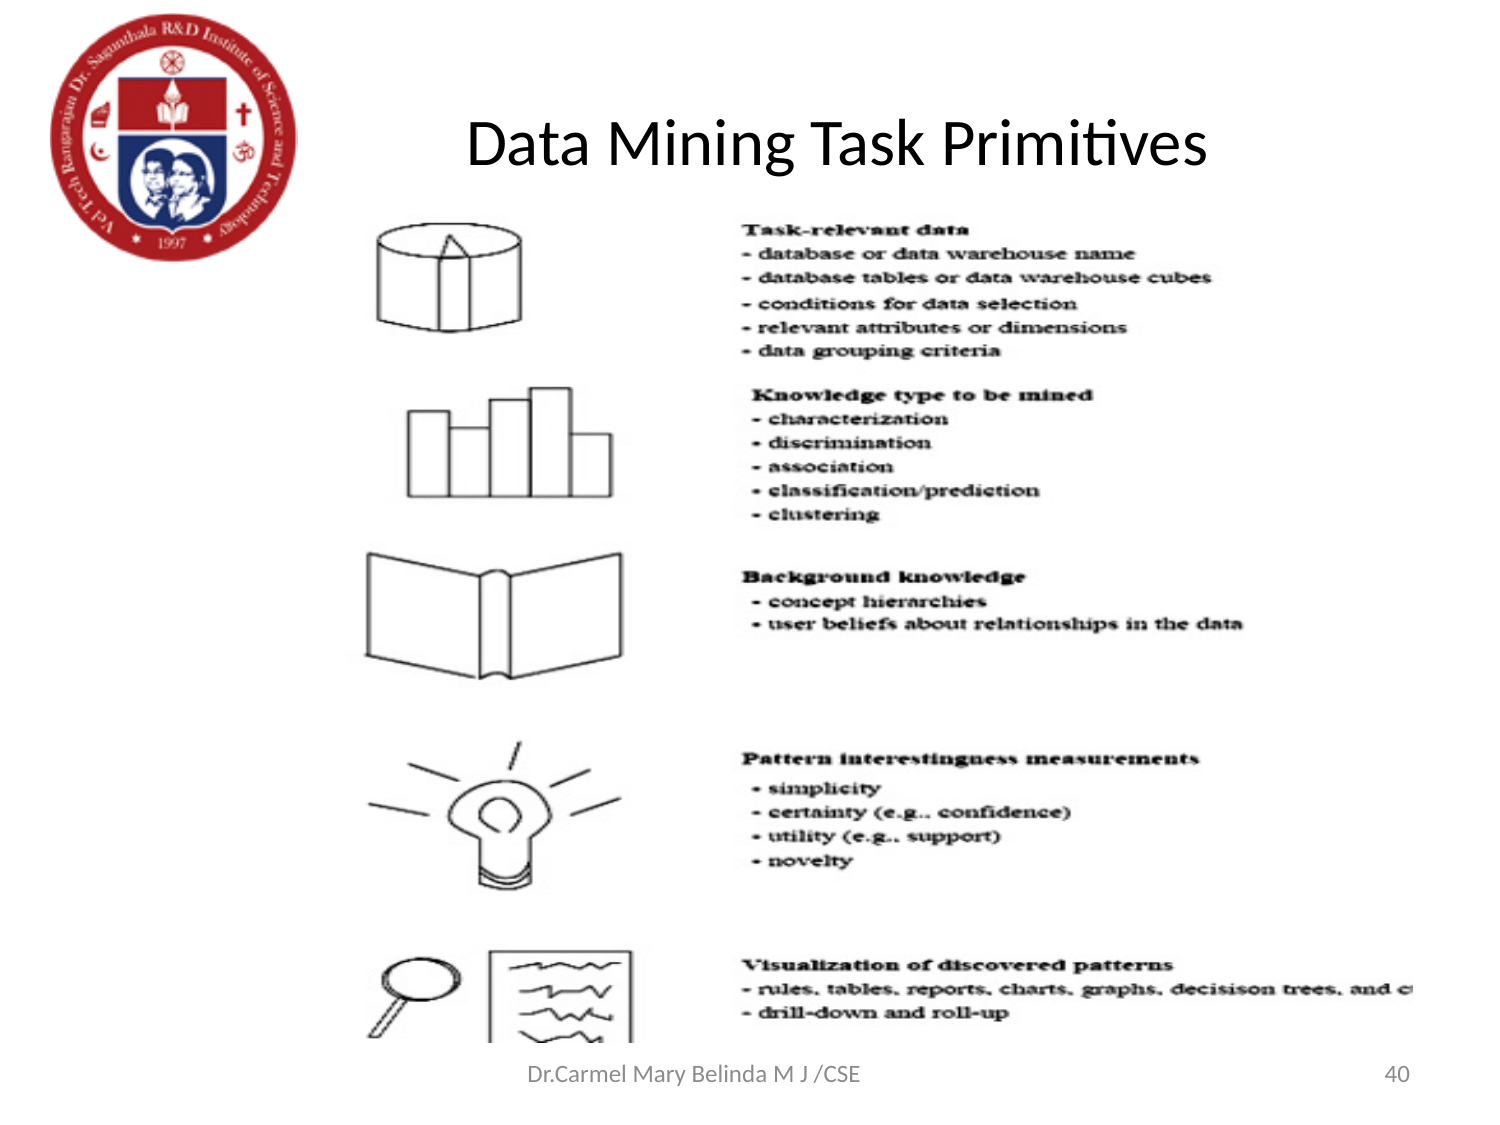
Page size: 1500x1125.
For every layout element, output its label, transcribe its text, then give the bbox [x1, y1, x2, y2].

footer Dr.Carmel Mary Belinda M J /CSE [512, 1052, 988, 1103]
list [237, 199, 1413, 1043]
title Data Mining Task Primitives [303, 45, 1425, 233]
picture [49, 13, 299, 264]
slide_number 40 [1074, 1042, 1425, 1103]
